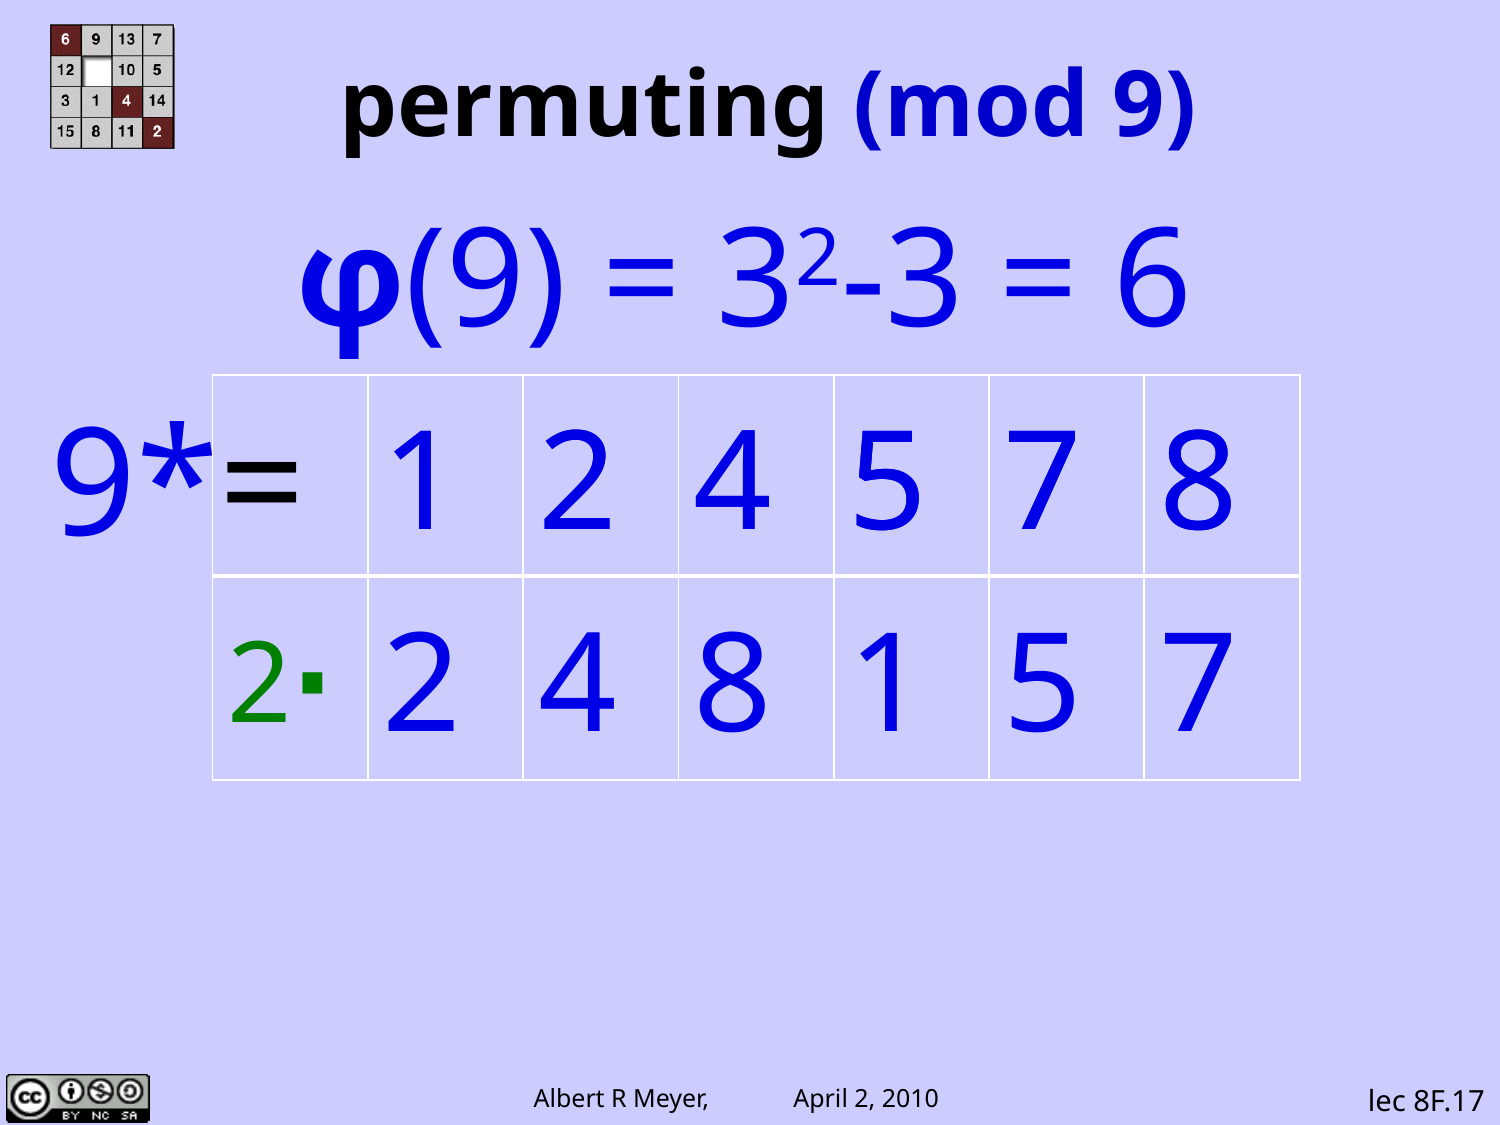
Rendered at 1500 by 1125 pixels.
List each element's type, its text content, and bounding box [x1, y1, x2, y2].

picture [50, 24, 175, 149]
table_header 5 [835, 376, 988, 574]
table_cell 4 [524, 578, 678, 779]
picture [6, 1074, 150, 1123]
table_cell 2⋅ [213, 578, 367, 779]
table_header 4 [679, 376, 833, 574]
table_cell 8 [679, 578, 833, 779]
text_box φ(9) = 32-3 = 6 [281, 182, 1209, 362]
table_cell 2 [369, 578, 522, 779]
text_box permuting (mod 9) [324, 0, 1238, 200]
table_header 8 [1145, 376, 1299, 574]
table_cell 1 [835, 578, 988, 779]
table_cell 7 [1145, 578, 1299, 779]
table_header 1 [369, 376, 522, 574]
slide_number lec 8F.17 [1062, 1074, 1500, 1125]
text_box 9*= [35, 378, 212, 573]
table_header 7 [990, 376, 1143, 574]
table_cell 5 [990, 578, 1143, 779]
table_header 2 [524, 376, 678, 574]
table_header [213, 376, 367, 574]
